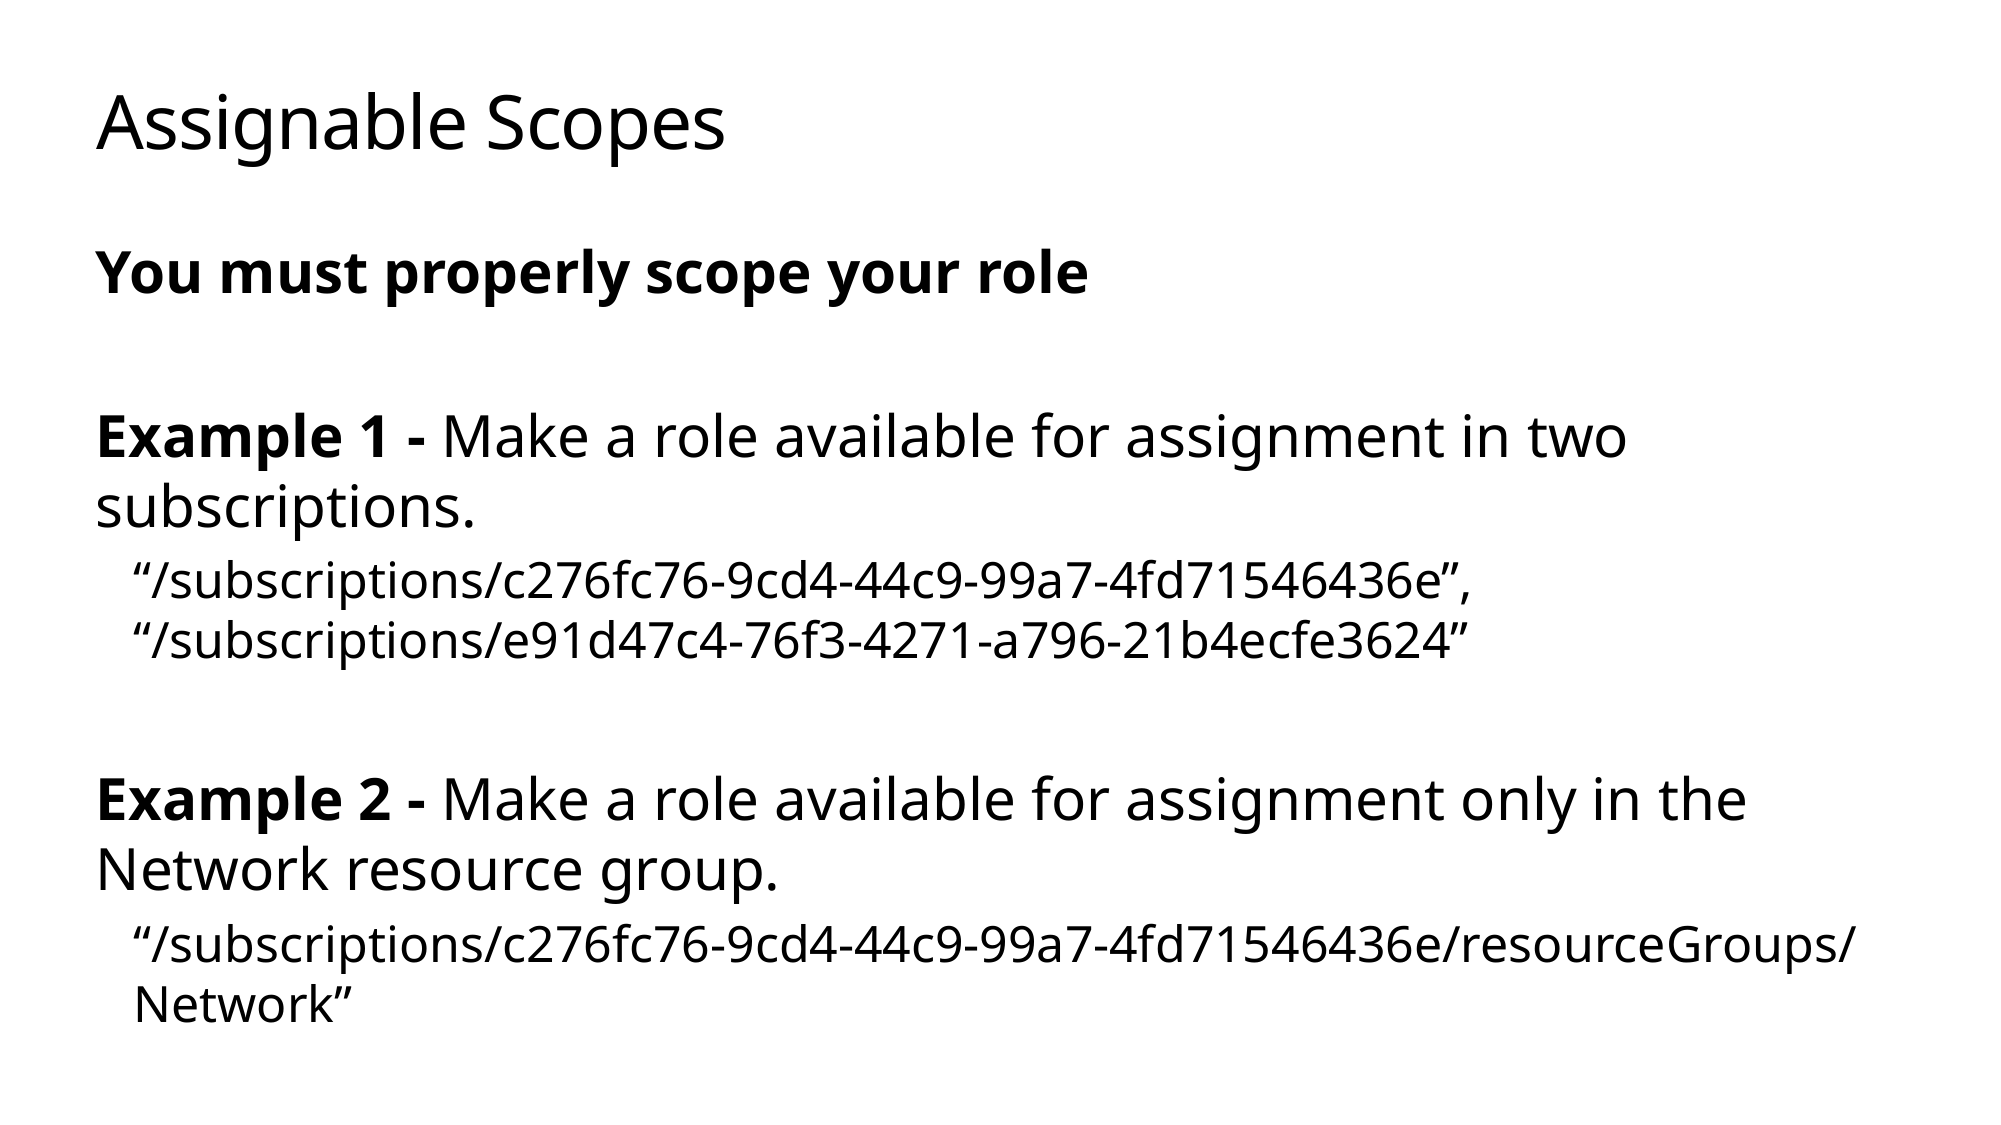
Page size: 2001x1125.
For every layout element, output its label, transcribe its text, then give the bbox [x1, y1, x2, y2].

title Assignable Scopes [96, 75, 1904, 166]
list You must properly scope your role Example 1 - Make a role available for assignment in two subscriptions. “/subscriptions/c276fc76-9cd4-44c9-99a7-4fd71546436e”, “/subscriptions/e91d47c4-76f3-4271-a796-21b4ecfe3624” Example 2 - Make a role available for assignment only in the Network resource group. “/subscriptions/c276fc76-9cd4-44c9-99a7-4fd71546436e/resourceGroups/Network” [95, 235, 1904, 1068]
